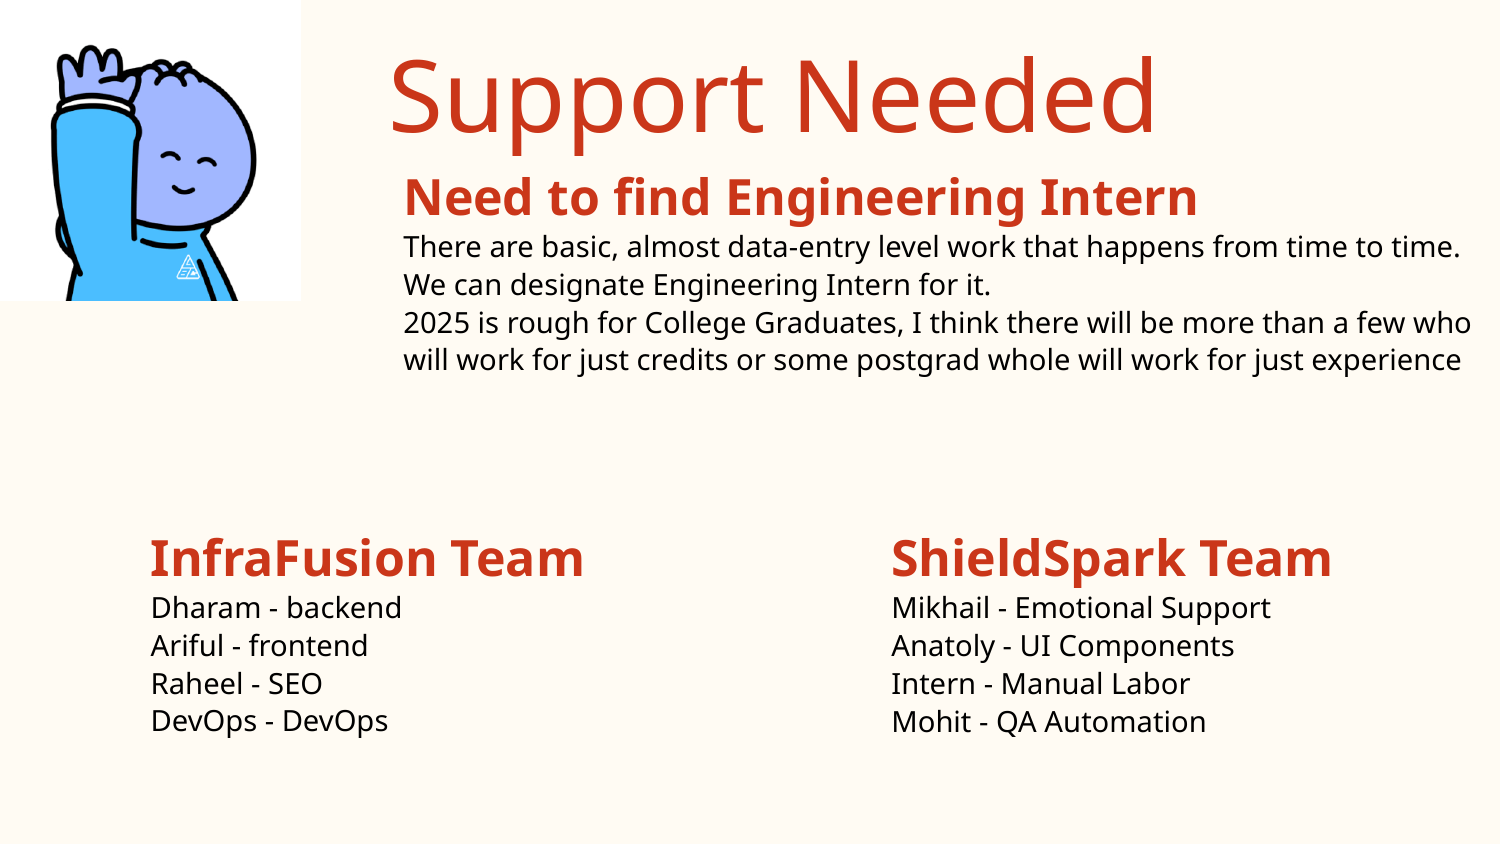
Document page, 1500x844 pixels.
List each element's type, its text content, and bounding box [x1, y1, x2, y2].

text_box ShieldSpark Team Mikhail - Emotional Support Anatoly - UI Components Intern - Manual Labor Mohit - QA Automation [876, 507, 1500, 753]
text_box InfraFusion Team Dharam - backend Ariful - frontend Raheel - SEO DevOps - DevOps [135, 506, 618, 791]
text_box Need to find Engineering Intern There are basic, almost data-entry level work that happens from time to time. We can designate Engineering Intern for it. 2025 is rough for College Graduates, I think there will be more than a few who will work for just credits or some postgrad whole will work for just experience [388, 145, 1500, 468]
picture [0, 0, 301, 301]
title Support Needed [373, 0, 1500, 249]
